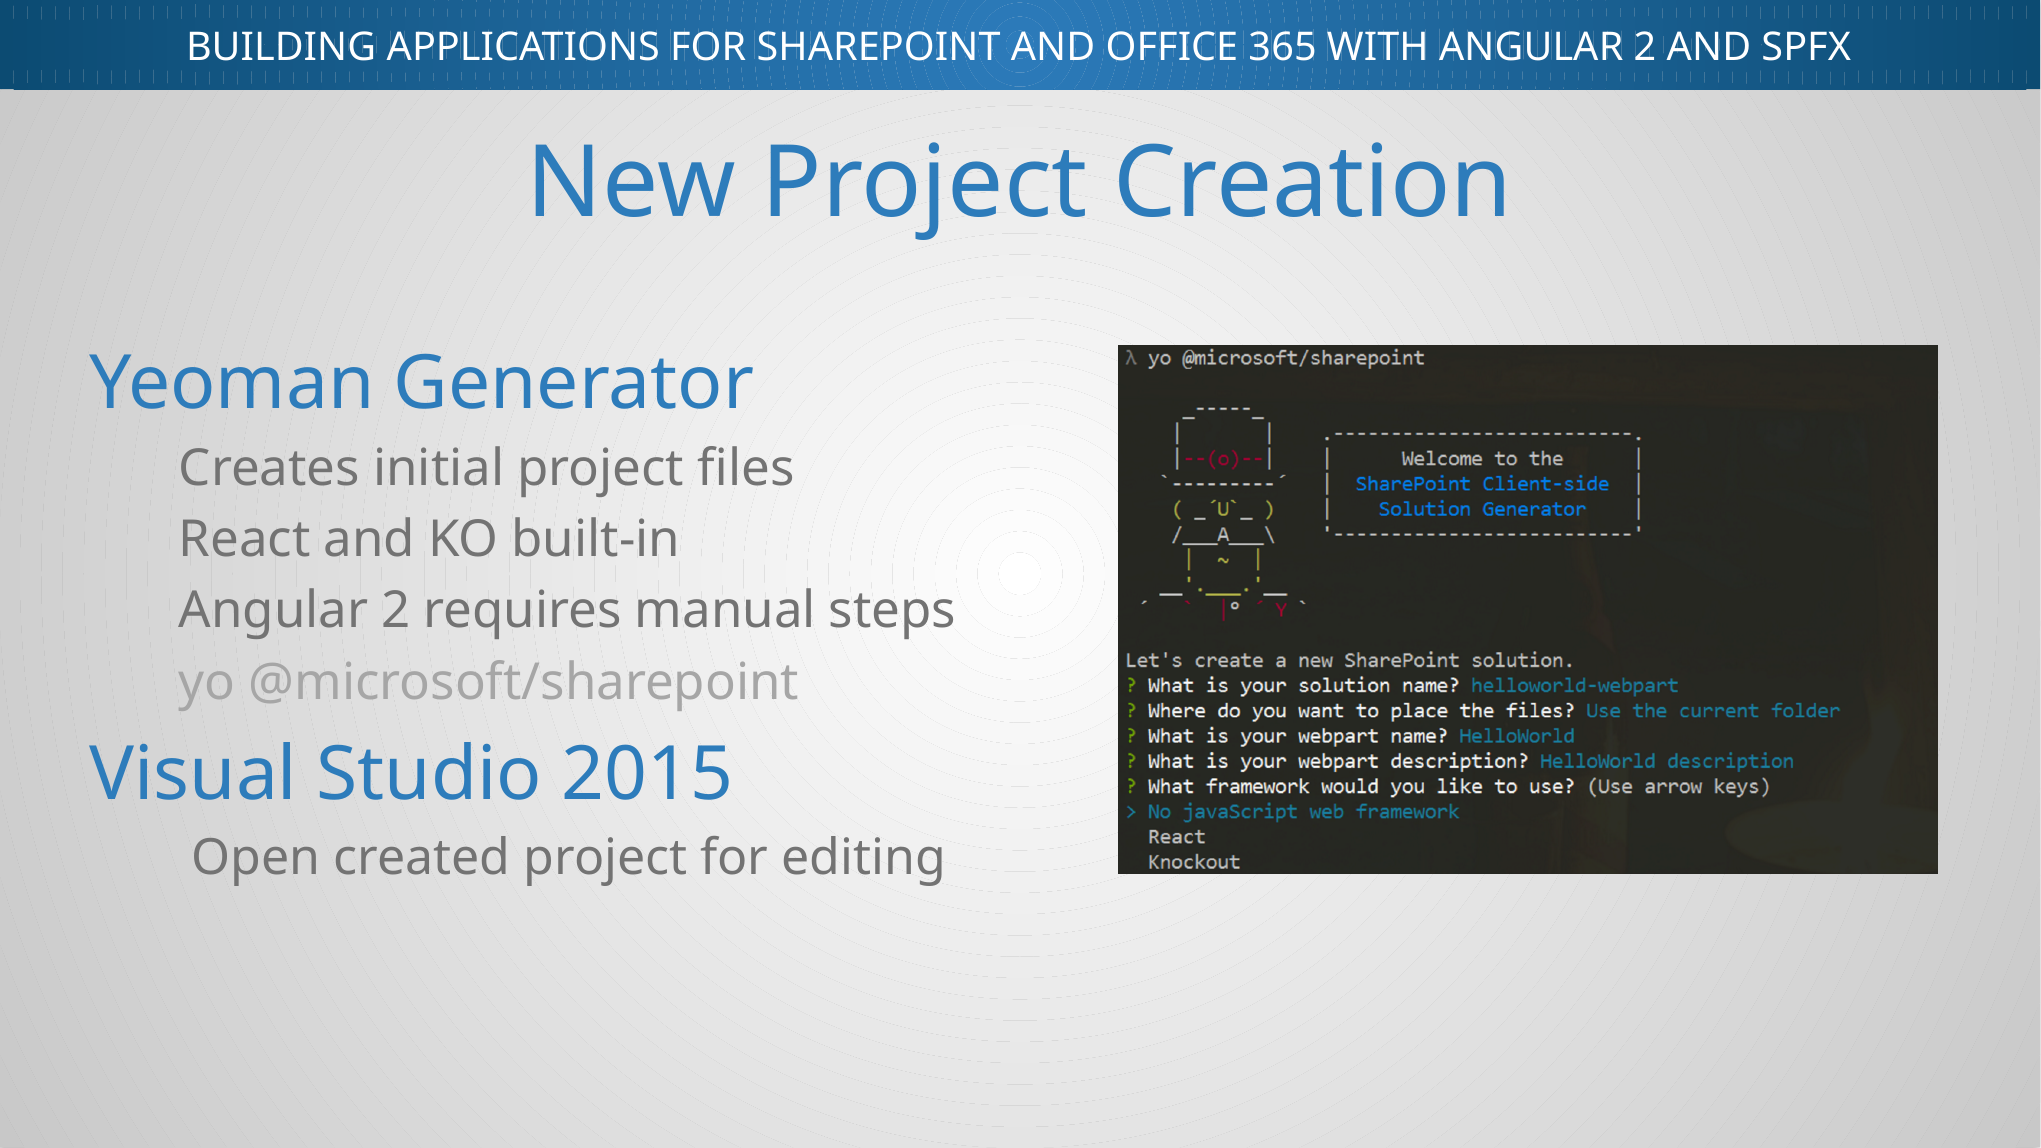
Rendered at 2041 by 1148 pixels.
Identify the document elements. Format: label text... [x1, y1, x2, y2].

picture [1117, 344, 1939, 874]
list Yeoman Generator Creates initial project files React and KO built-in Angular 2 requires manual steps yo @microsoft/sharepoint Visual Studio 2015 Open created project for editing [74, 305, 1107, 914]
title New Project Creation [101, 80, 1939, 273]
